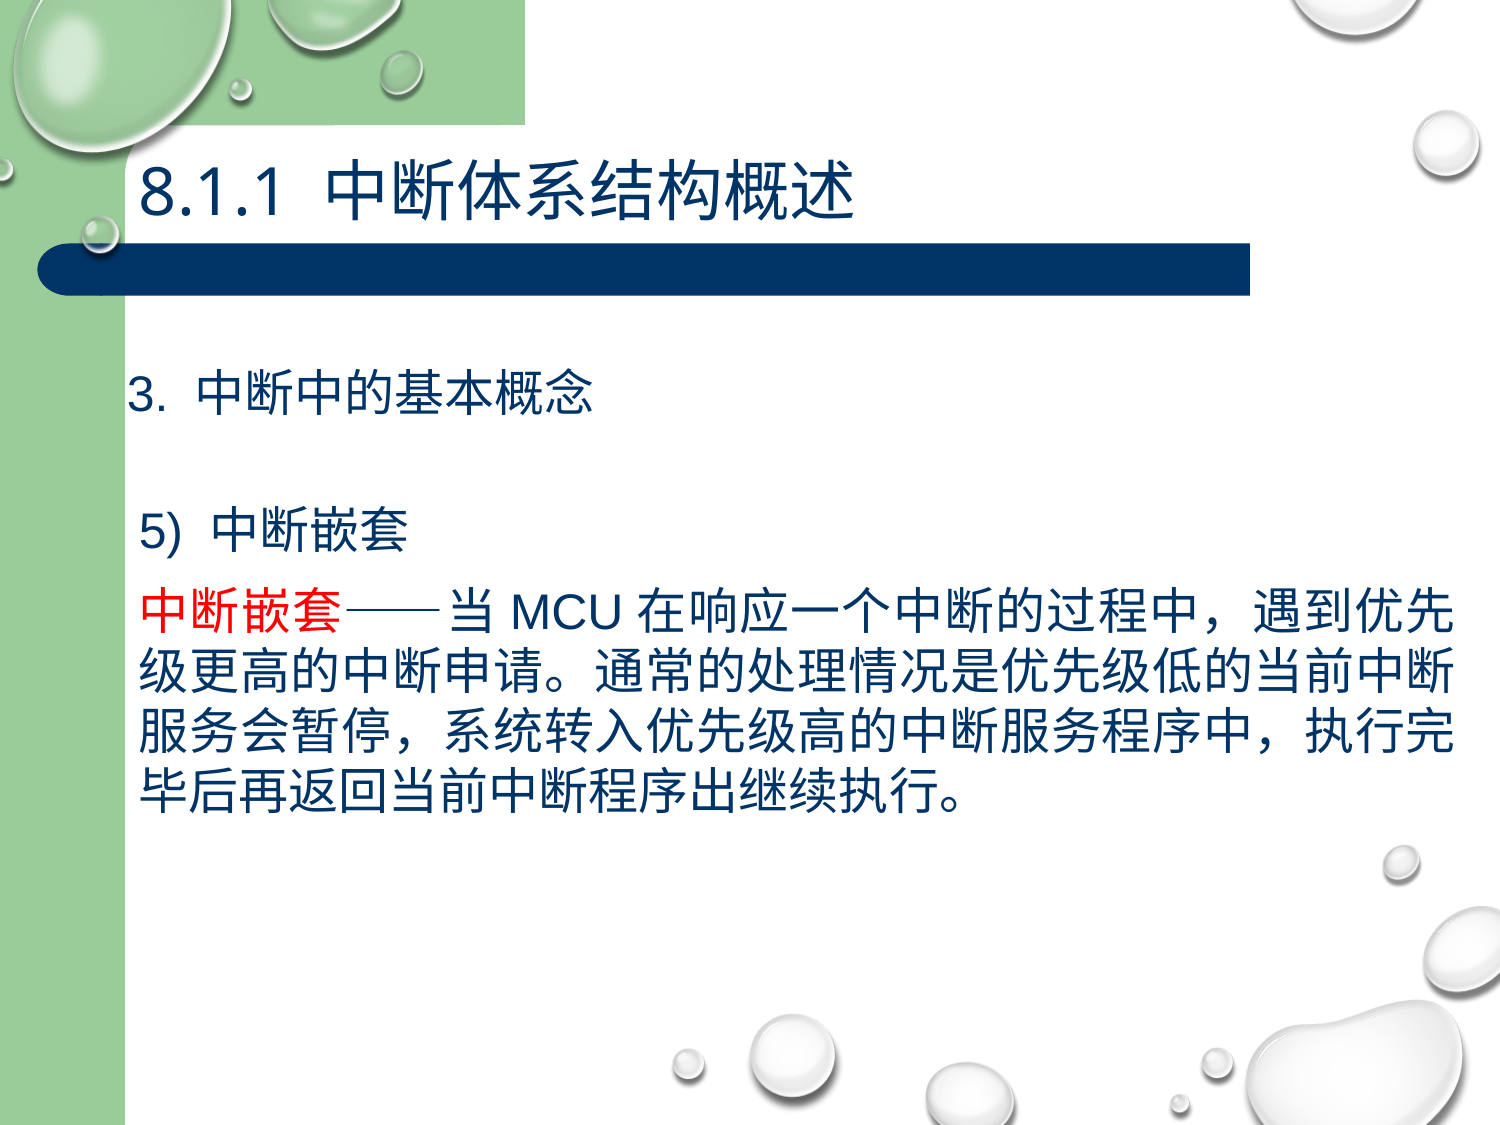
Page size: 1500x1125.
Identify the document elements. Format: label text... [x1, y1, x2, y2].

text_box 8.1.1 中断体系结构概述 [123, 124, 1399, 260]
picture [0, 0, 1500, 1125]
text_box 3. 中断中的基本概念 [112, 354, 1471, 430]
text_box 5) 中断嵌套 中断嵌套——当MCU在响应一个中断的过程中，遇到优先级更高的中断申请。通常的处理情况是优先级低的当前中断服务会暂停，系统转入优先级高的中断服务程序中，执行完毕后再返回当前中断程序出继续执行。 [123, 491, 1471, 828]
